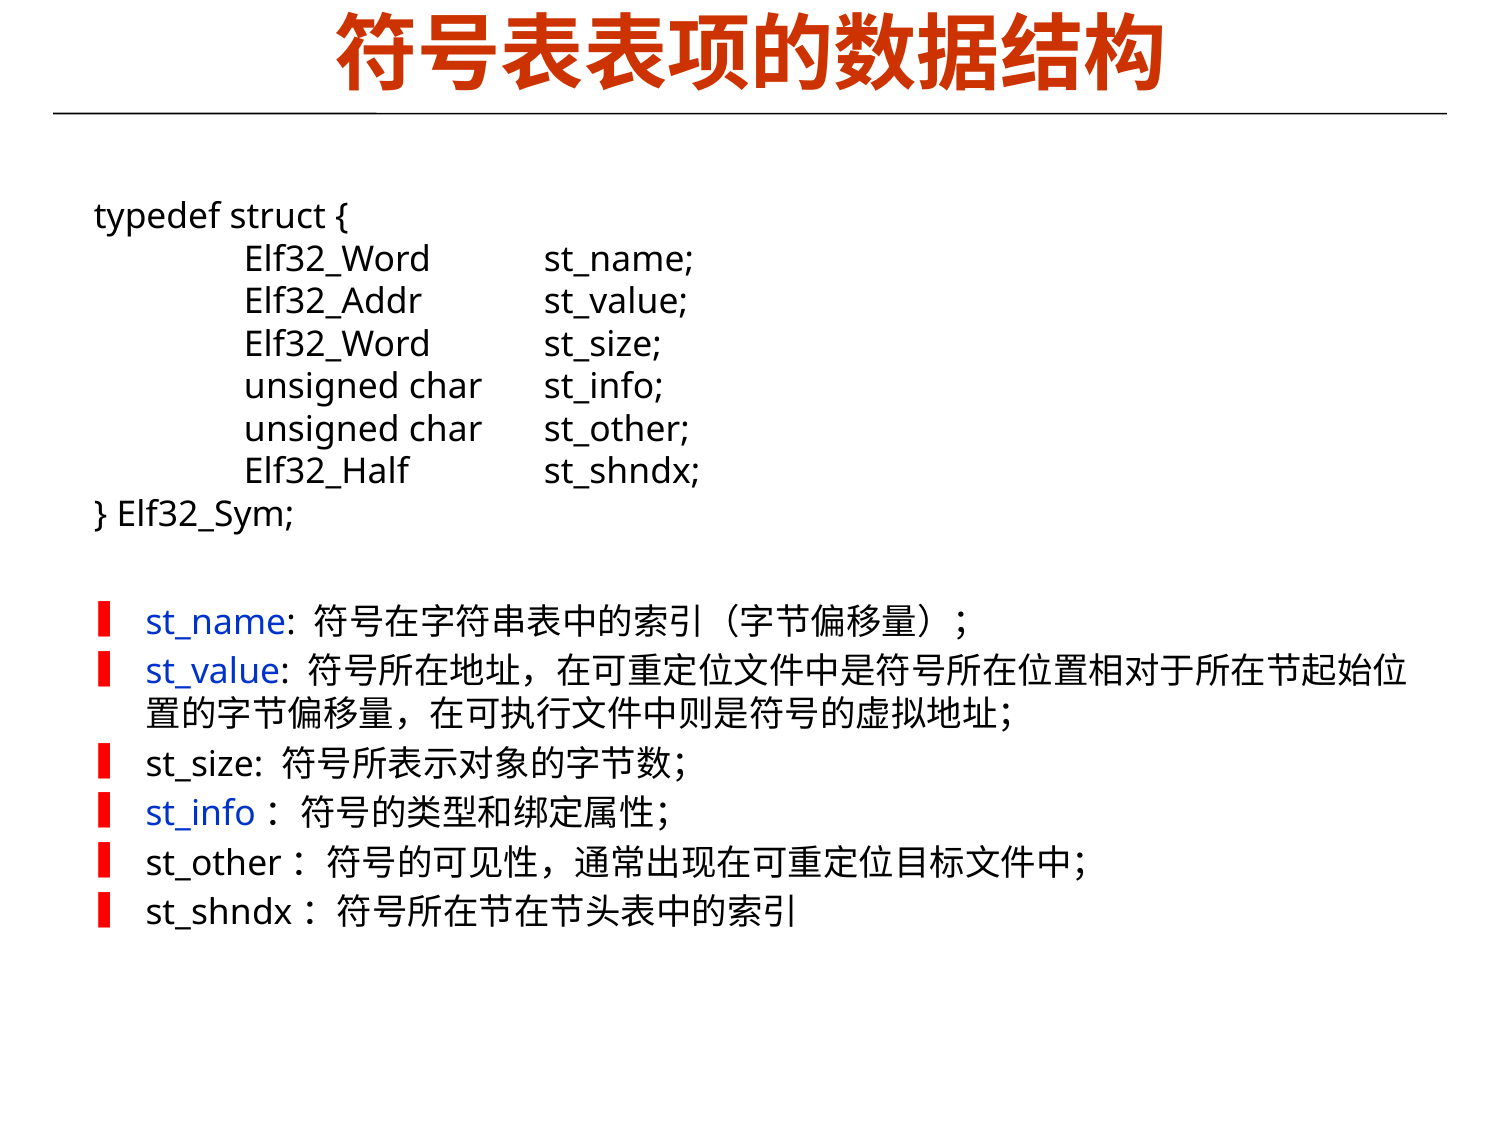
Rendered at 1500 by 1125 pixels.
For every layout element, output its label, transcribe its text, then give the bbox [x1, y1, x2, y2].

text_box st_name: 符号在字符串表中的索引（字节偏移量）； st_value: 符号所在地址，在可重定位文件中是符号所在位置相对于所在节起始位置的字节偏移量，在可执行文件中则是符号的虚拟地址； st_size: 符号所表示对象的字节数； st_info：符号的类型和绑定属性； st_other：符号的可见性，通常出现在可重定位目标文件中； st_shndx：符号所在节在节头表中的索引 [74, 591, 1438, 684]
text_box typedef struct { Elf32_Word st_name; Elf32_Addr st_value; Elf32_Word st_size; unsigned char st_info; unsigned char st_other; Elf32_Half st_shndx; } Elf32_Sym; [79, 185, 1423, 541]
title 符号表表项的数据结构 [33, 0, 1468, 106]
